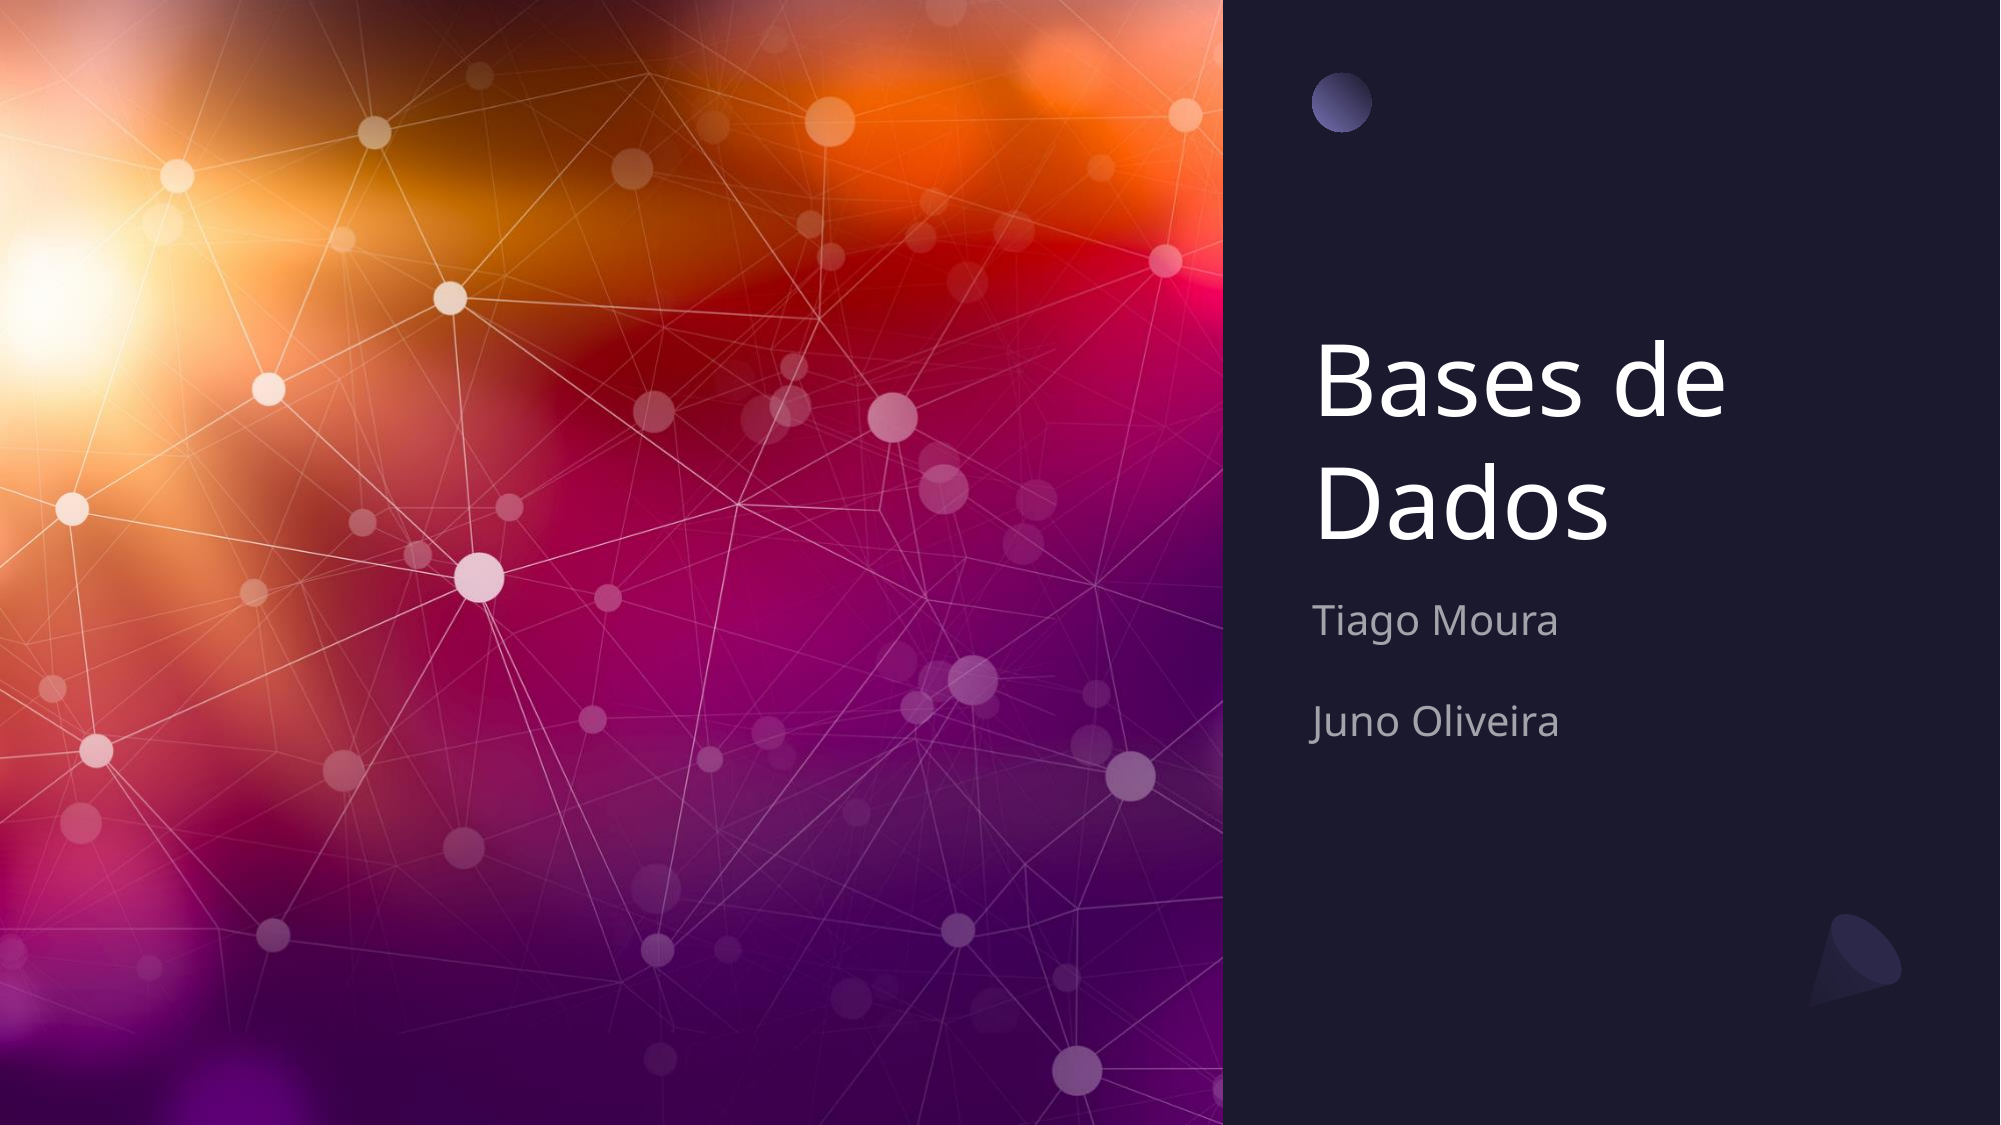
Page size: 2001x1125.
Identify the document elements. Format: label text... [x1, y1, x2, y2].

title Bases de Dados [1312, 172, 1940, 564]
list Tiago Moura Juno Oliveira [1312, 585, 1898, 870]
picture [0, 0, 1223, 1125]
